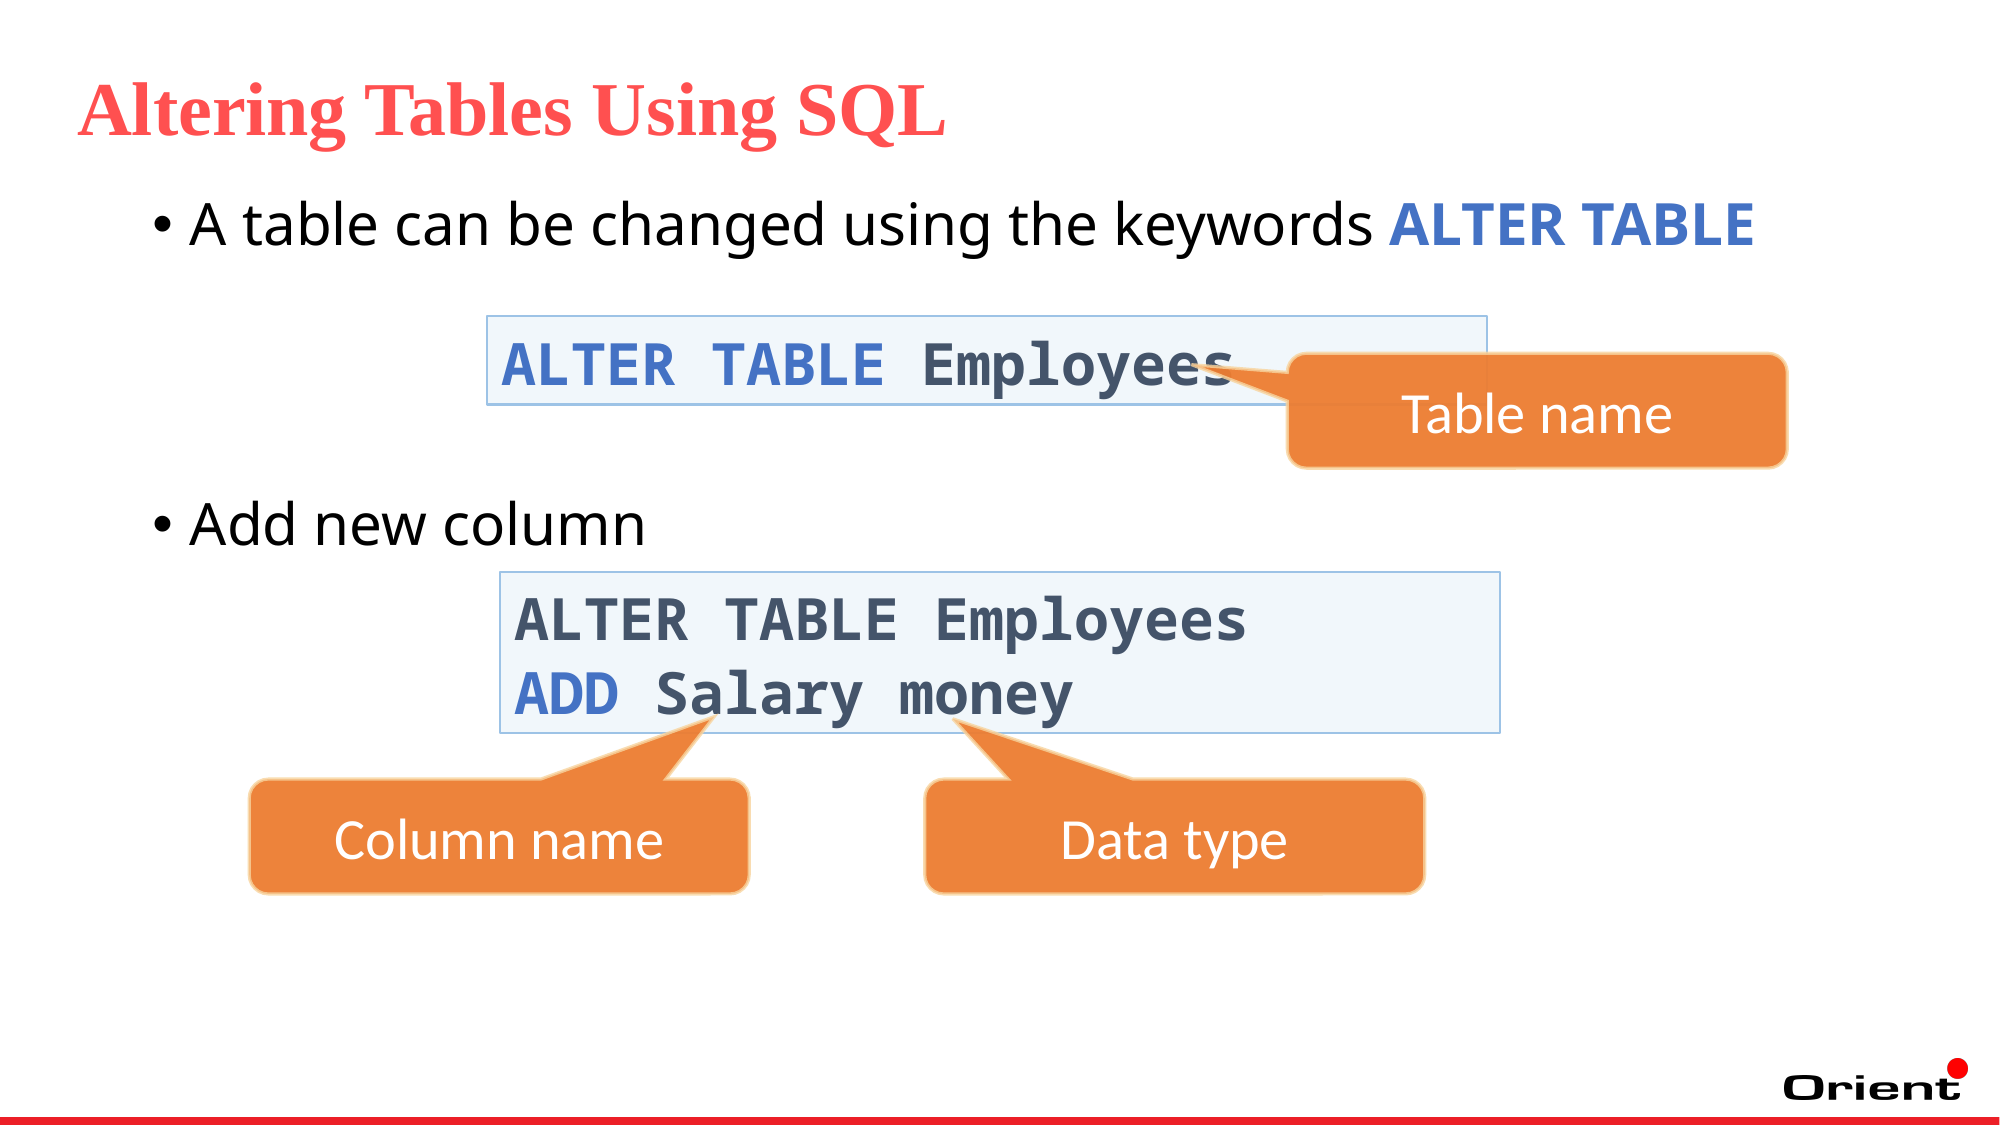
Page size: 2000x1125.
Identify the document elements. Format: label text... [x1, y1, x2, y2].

text_box Data type [923, 717, 1426, 896]
text_box Table name [1191, 352, 1789, 470]
text_box Column name [248, 714, 751, 896]
picture [1784, 1058, 1968, 1100]
list A table can be changed using the keywords ALTER TABLE Add new column [137, 187, 1862, 902]
text_box ALTER TABLE Employees ADD Salary money [499, 571, 1501, 734]
text_box ALTER TABLE Employees [486, 316, 1488, 405]
text_box Altering Tables Using SQL [62, 62, 1787, 160]
